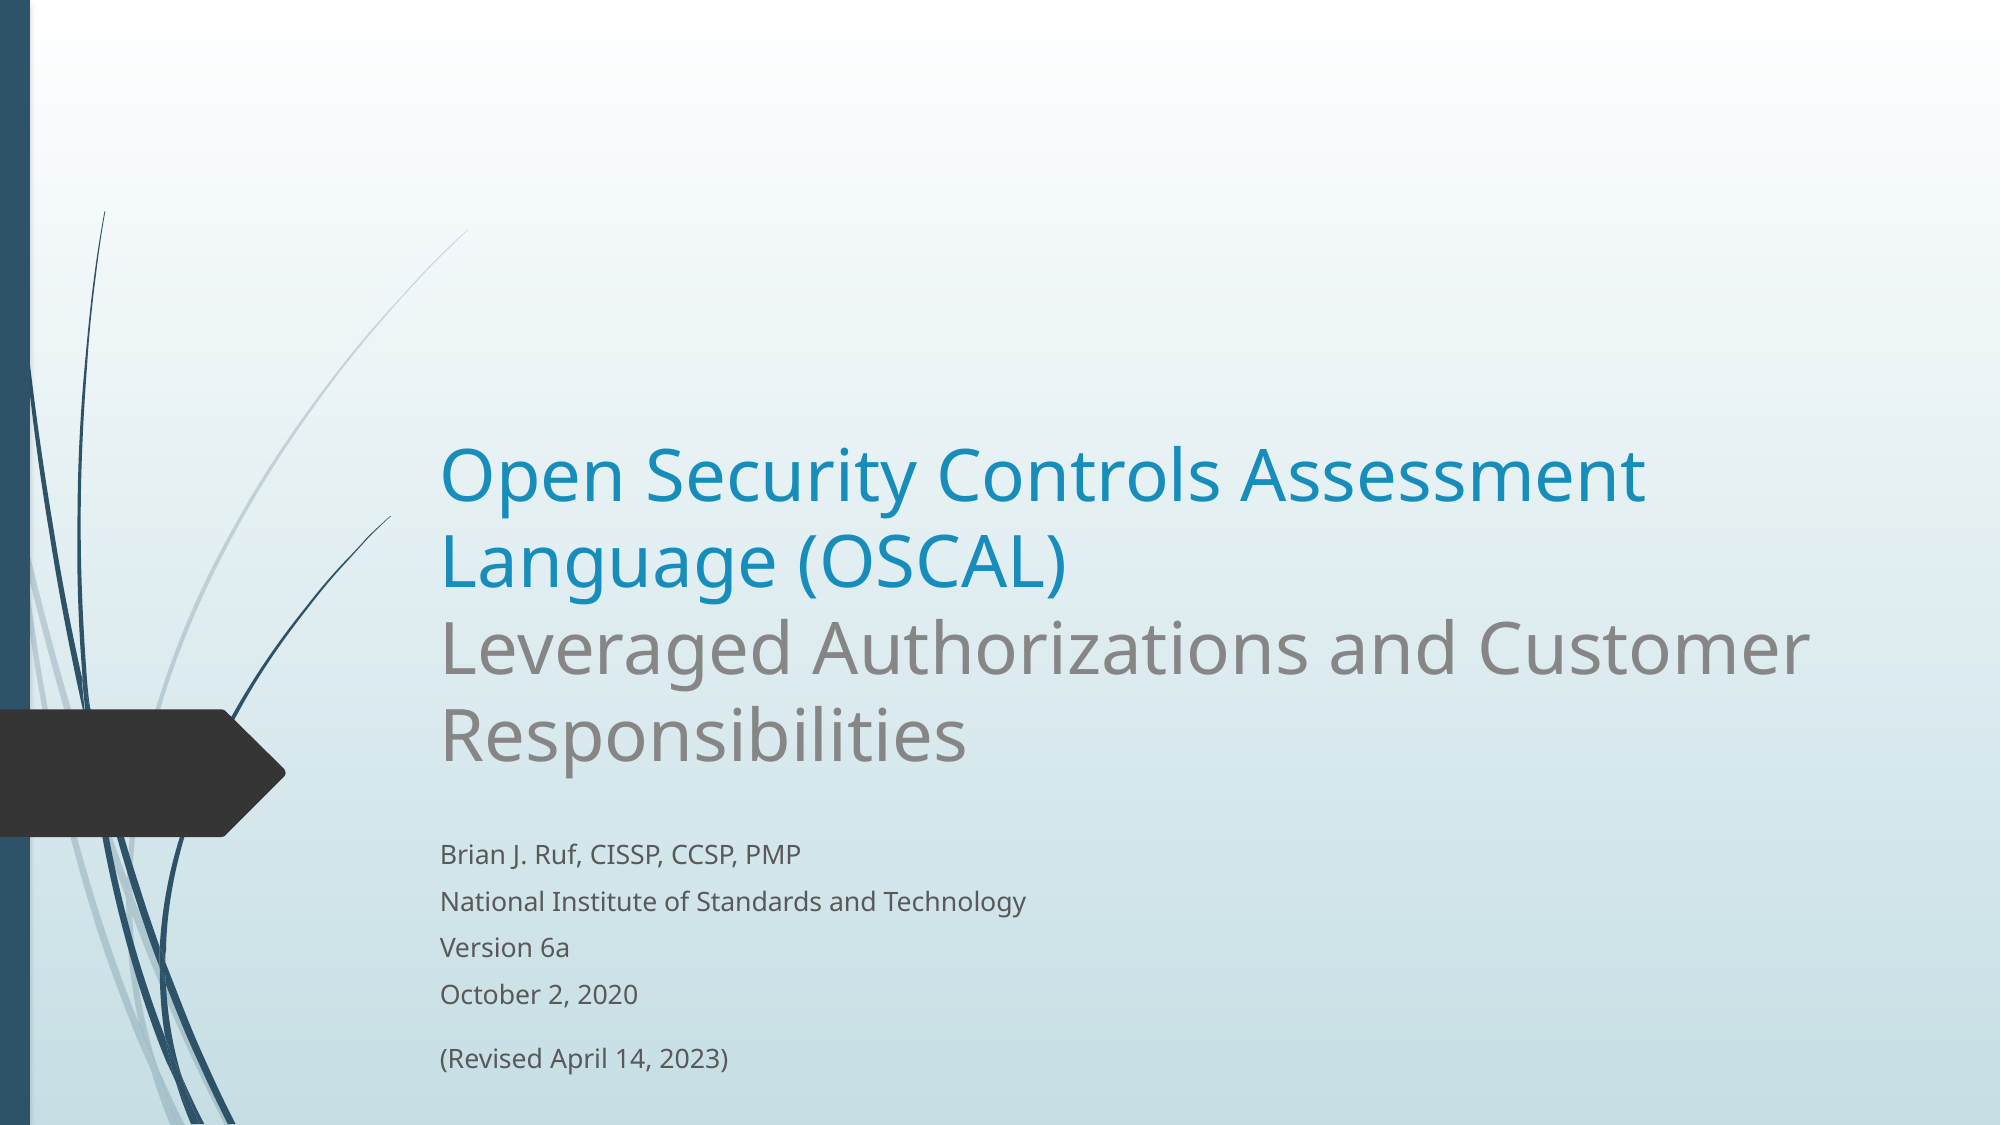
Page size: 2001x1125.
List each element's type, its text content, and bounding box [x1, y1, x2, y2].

title Open Security Controls Assessment Language (OSCAL) Leveraged Authorizations and Customer Responsibilities [424, 412, 1888, 783]
subtitle Brian J. Ruf, CISSP, CCSP, PMP National Institute of Standards and Technology Version 6a October 2, 2020 (Revised April 14, 2023) [424, 783, 1888, 1082]
